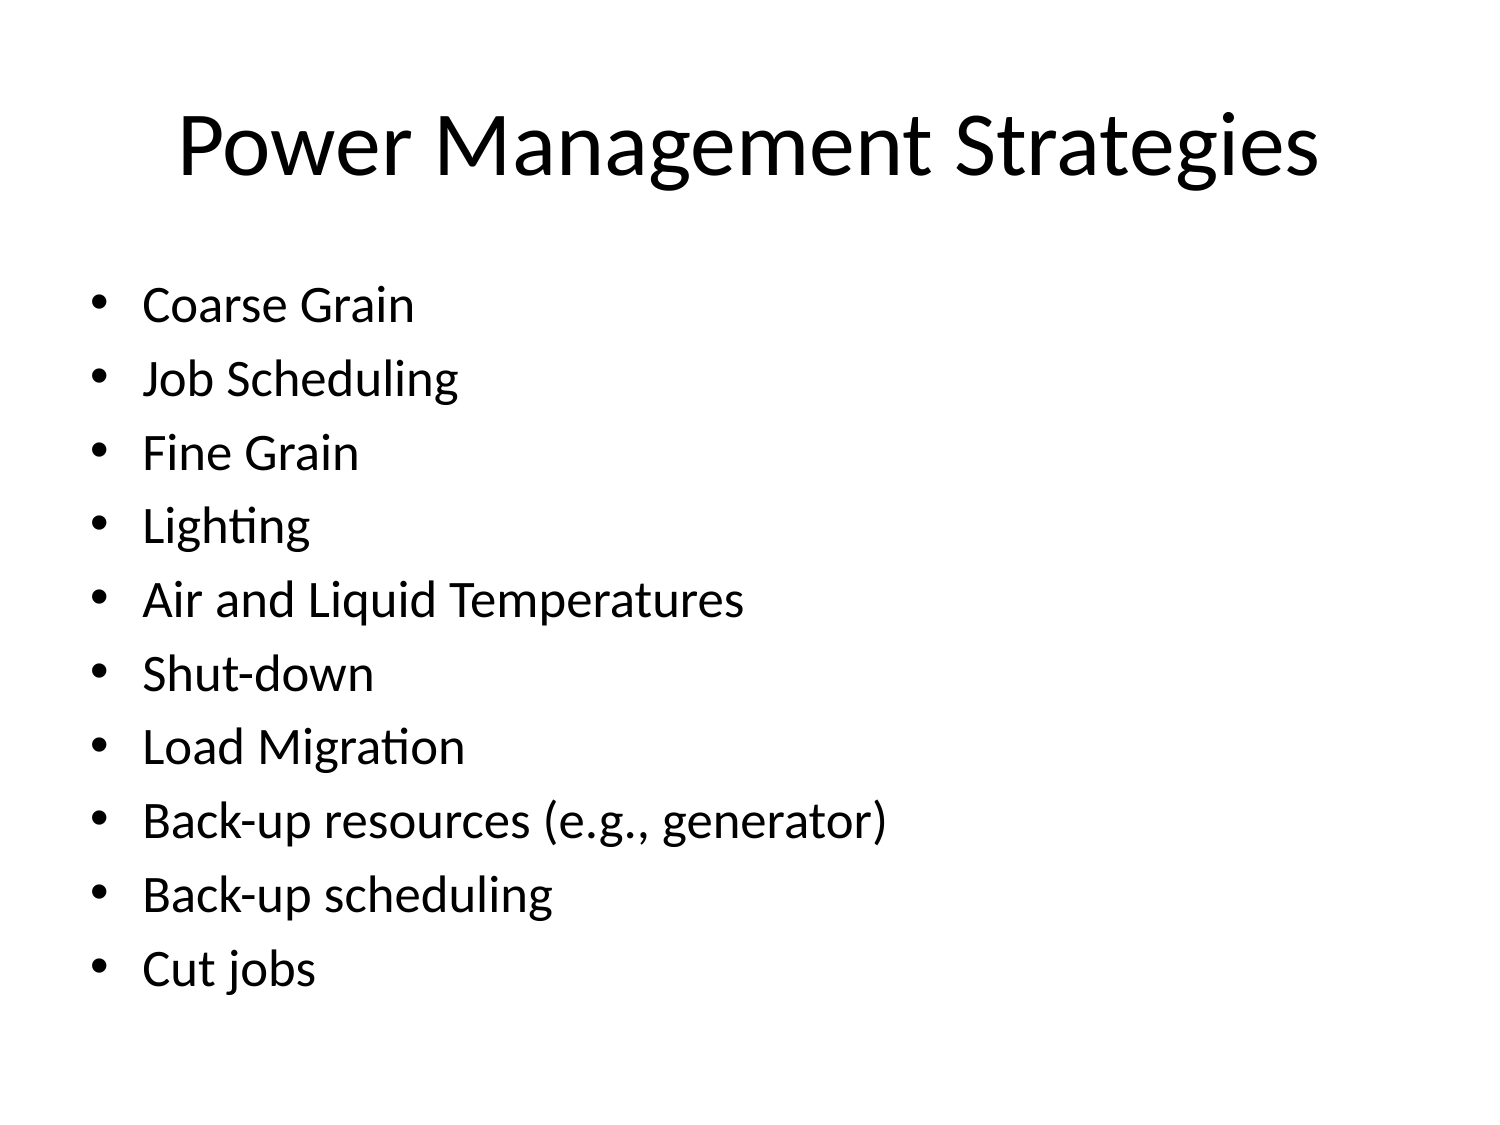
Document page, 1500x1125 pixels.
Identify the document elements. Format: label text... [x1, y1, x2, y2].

title Power Management Strategies [75, 45, 1425, 233]
list Coarse Grain Job Scheduling Fine Grain Lighting Air and Liquid Temperatures Shut-down Load Migration Back-up resources (e.g., generator) Back-up scheduling Cut jobs [75, 262, 1425, 1005]
